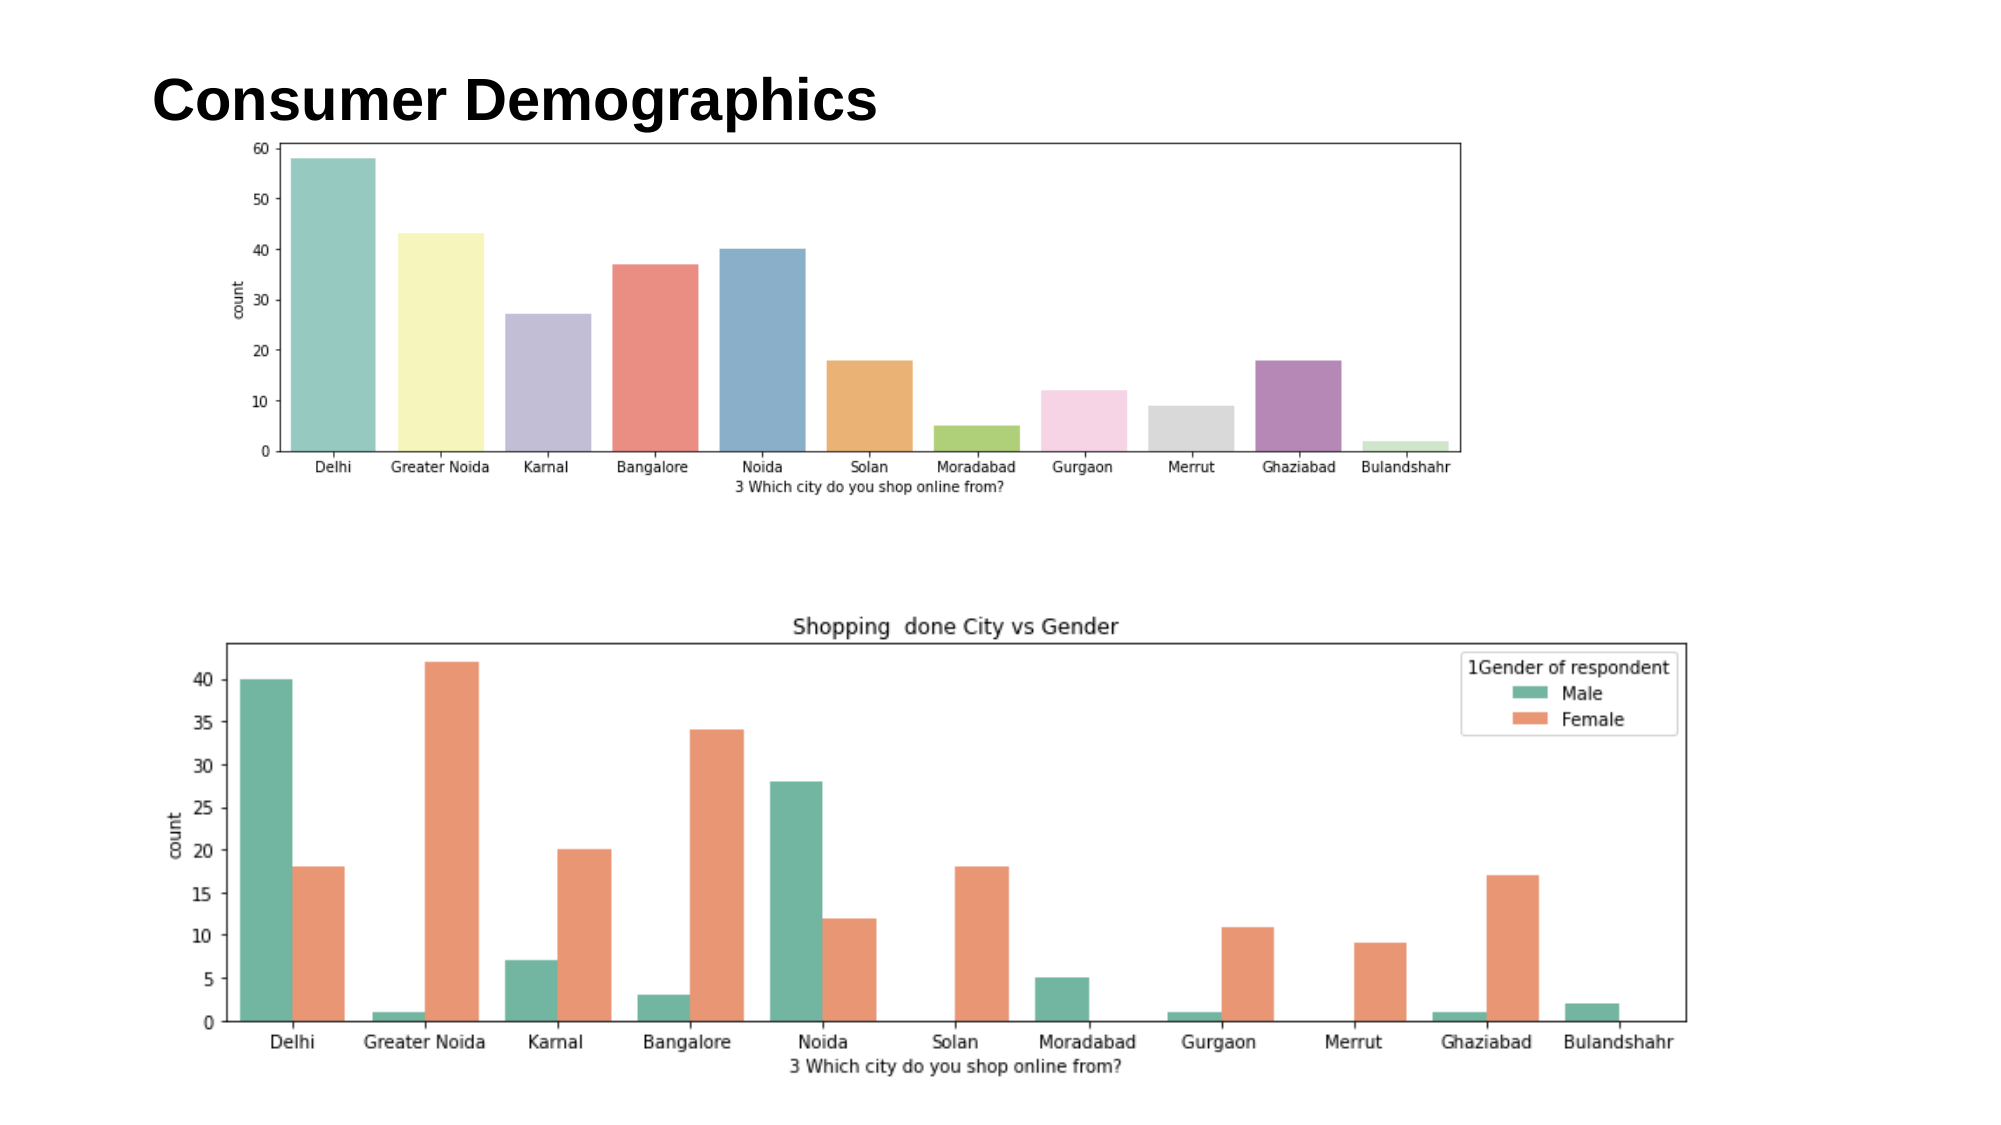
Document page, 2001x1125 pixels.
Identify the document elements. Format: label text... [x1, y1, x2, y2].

picture [222, 133, 1470, 505]
picture [155, 605, 1698, 1087]
title Consumer Demographics [137, 59, 1863, 278]
